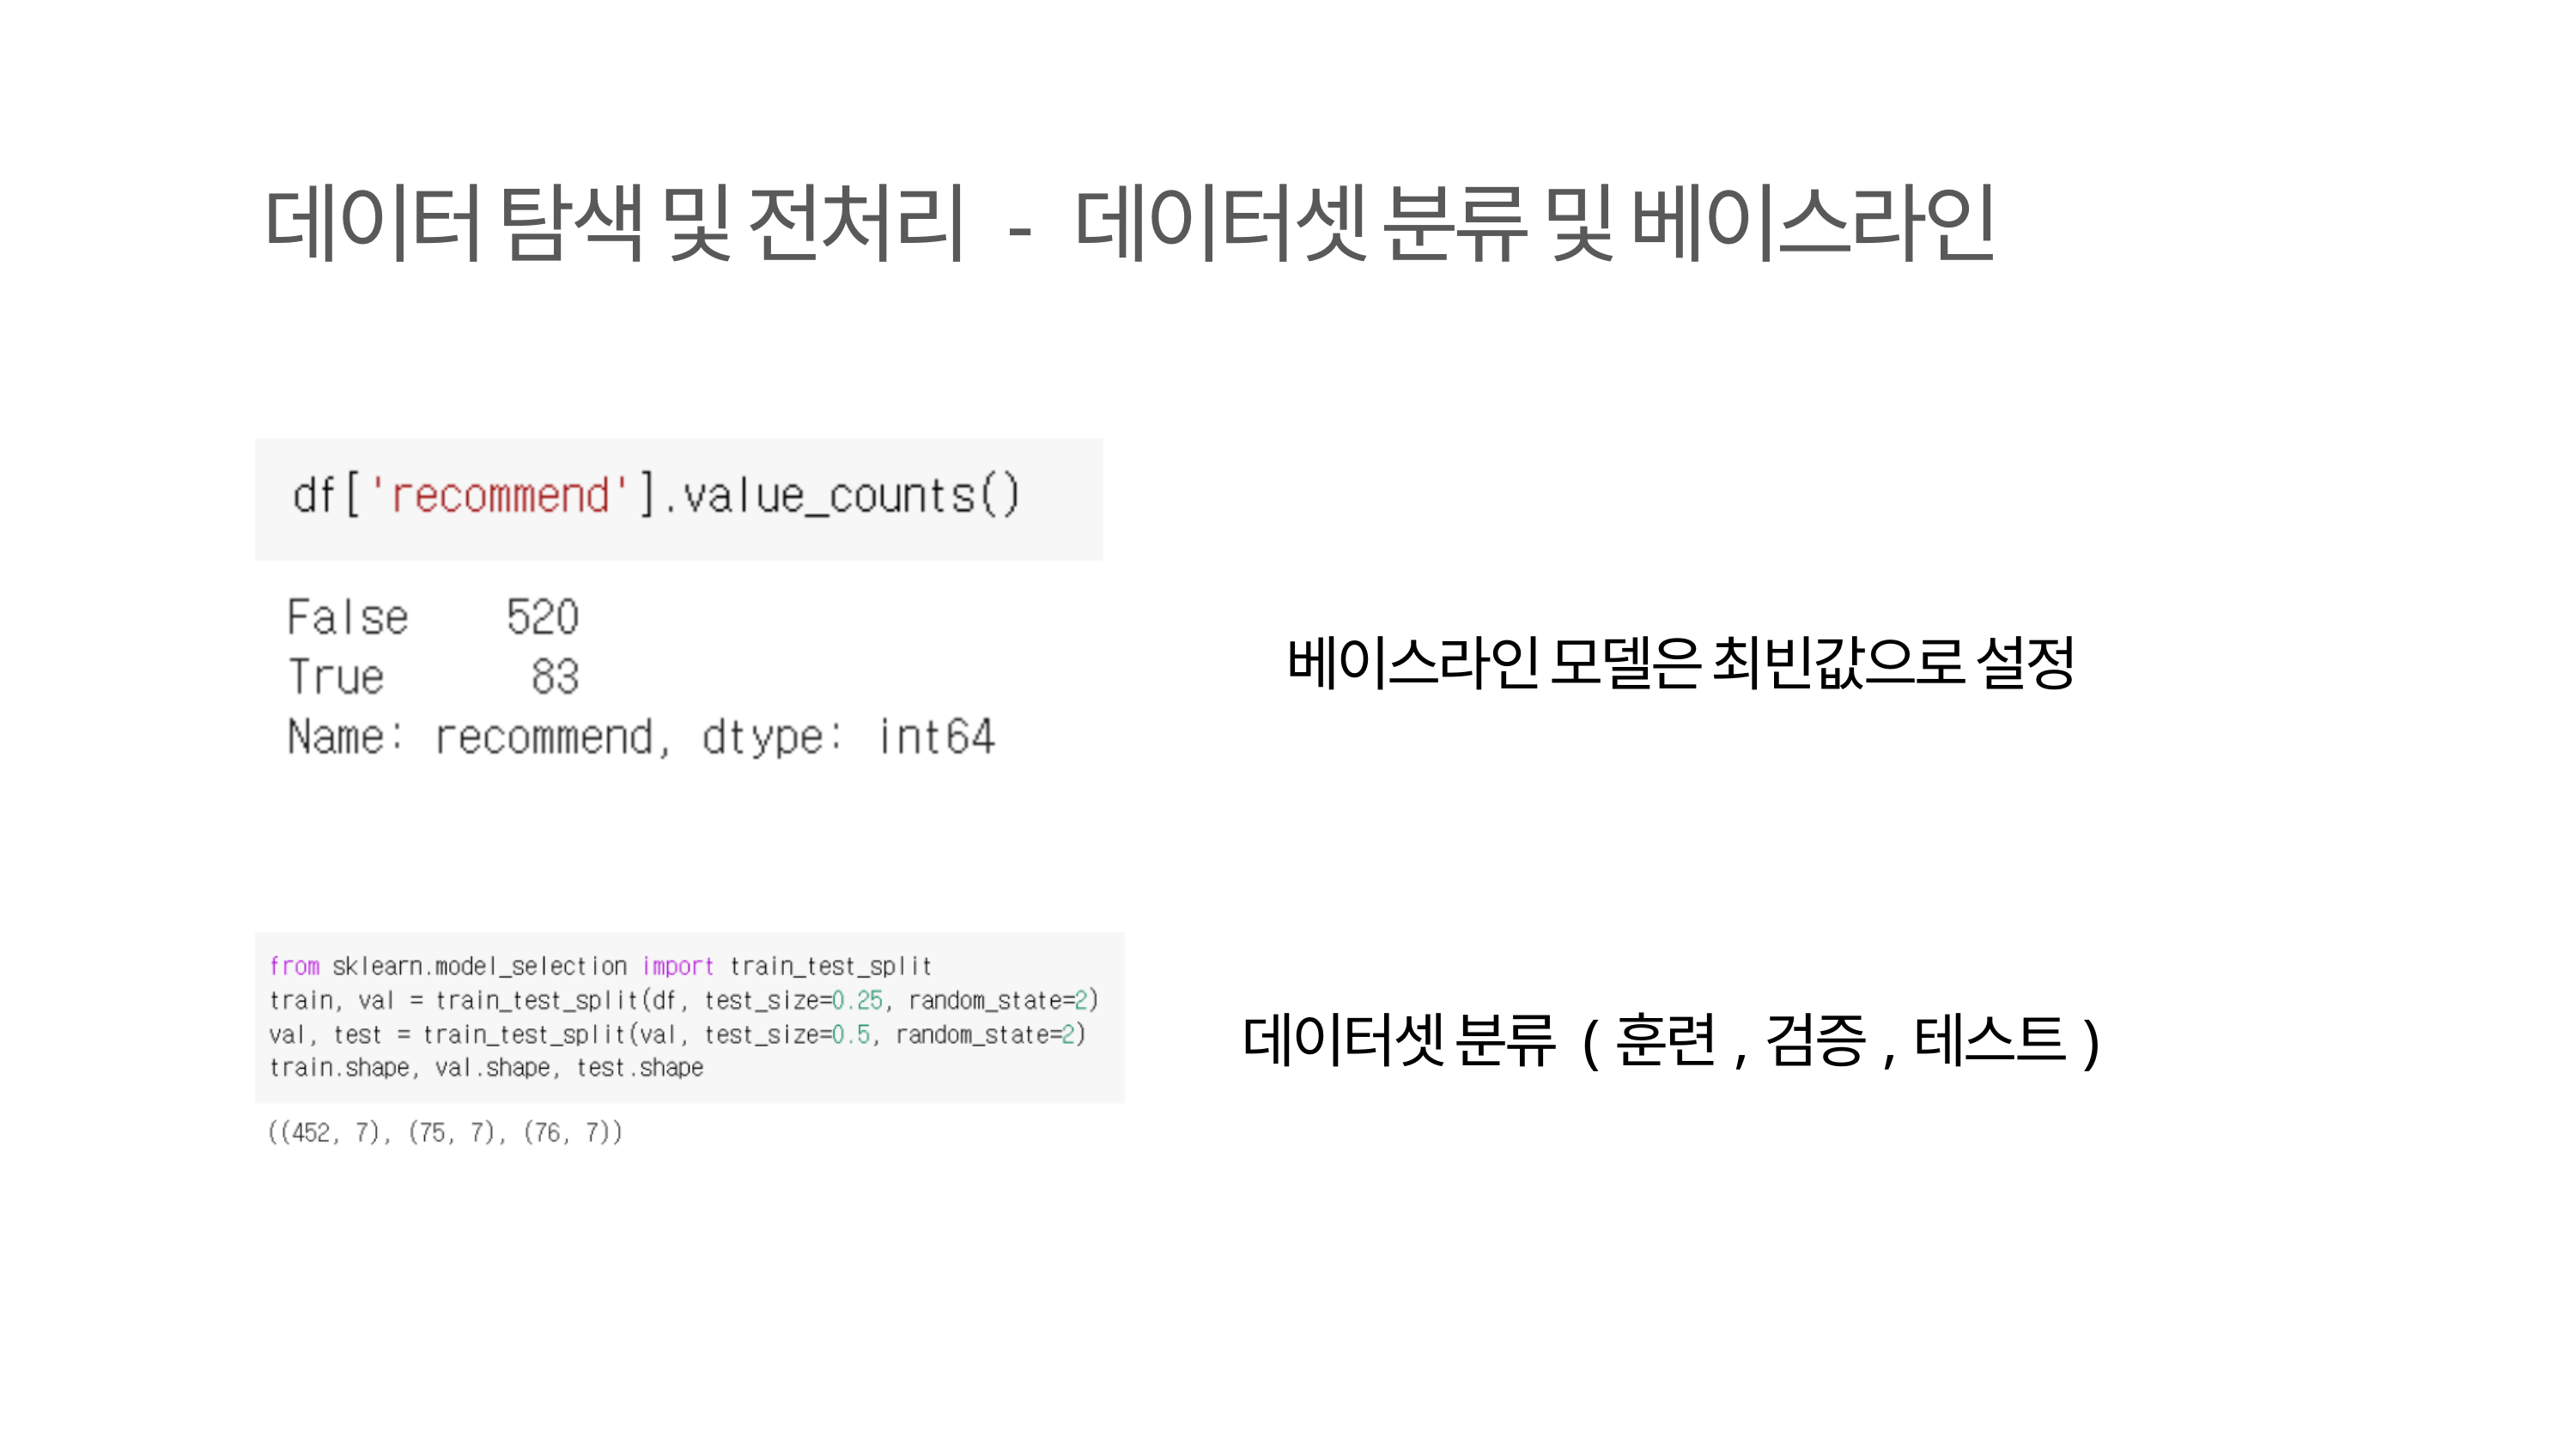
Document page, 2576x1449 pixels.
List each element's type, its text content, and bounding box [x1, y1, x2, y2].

text_box 데이터셋 분류 (훈련,검증,테스트) [1129, 997, 2264, 1081]
text_box 베이스라인 모델은 최빈값으로 설정 [1107, 620, 2275, 704]
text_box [255, 932, 1126, 1164]
text_box 데이터 탐색 및 전처리 - 데이터셋 분류 및 베이스라인 [249, 163, 2576, 280]
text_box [255, 439, 1103, 824]
